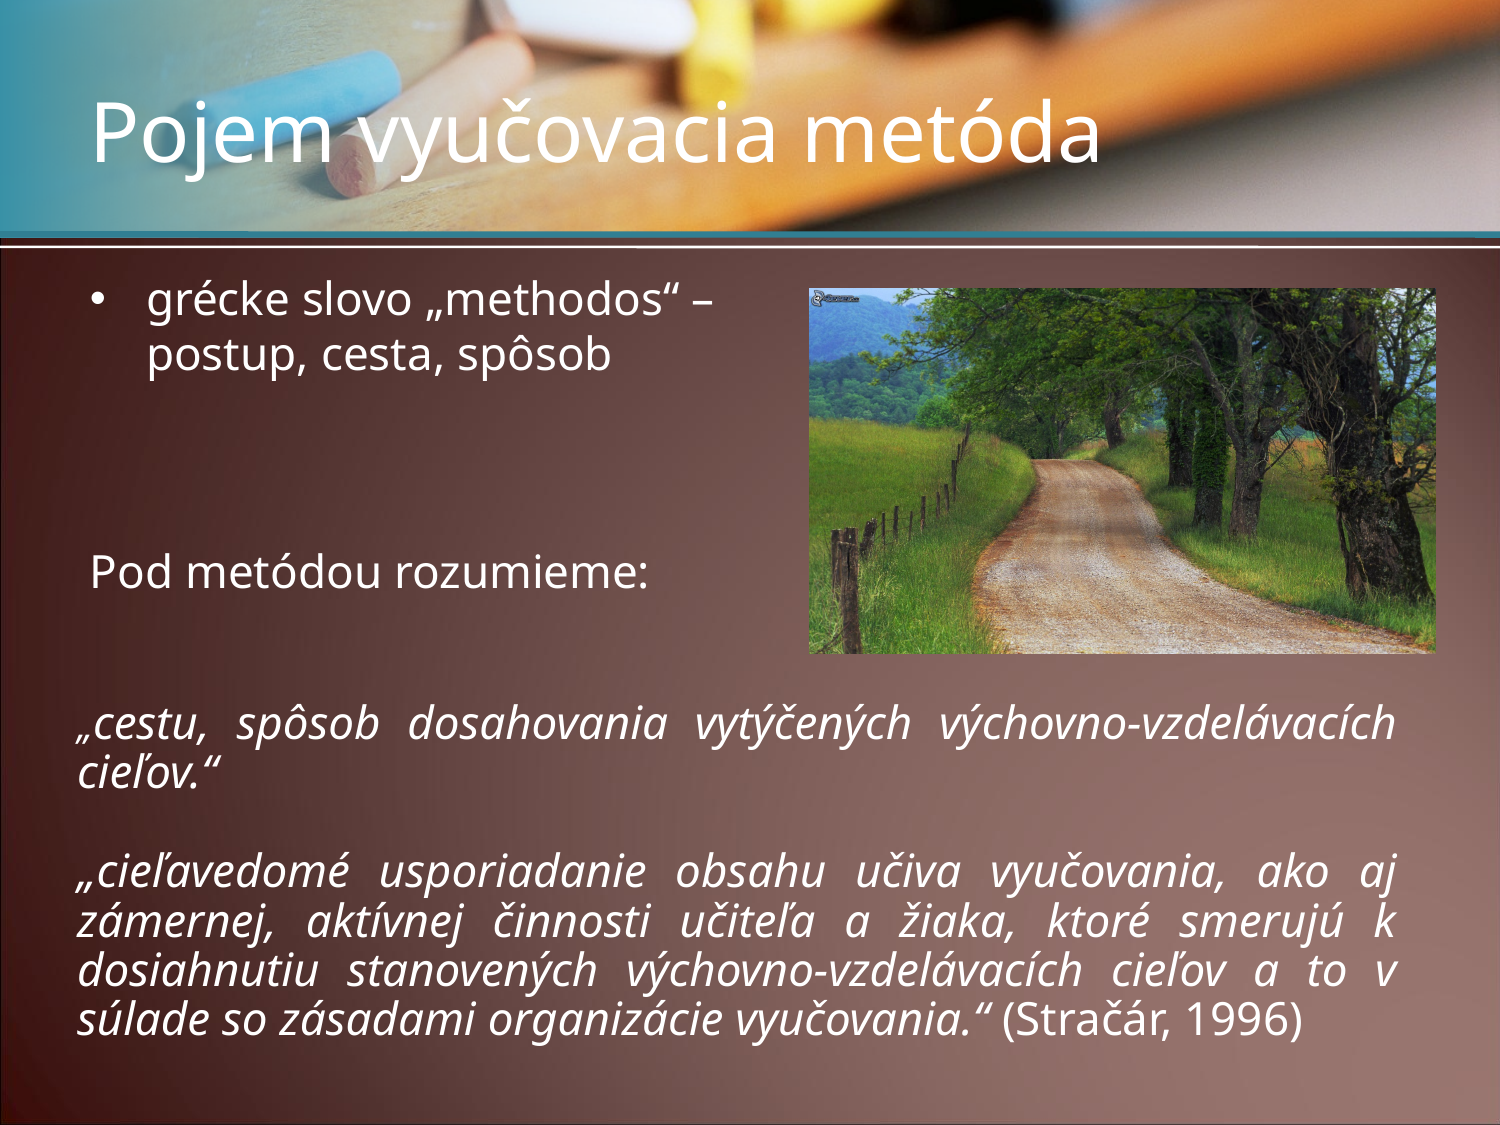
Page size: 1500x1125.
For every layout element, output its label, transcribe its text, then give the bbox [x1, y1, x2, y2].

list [809, 288, 1436, 654]
picture [0, 238, 1500, 245]
text_box „cestu, spôsob dosahovania vytýčených výchovno-vzdelávacích cieľov.“ „cieľavedomé usporiadanie obsahu učiva vyučovania, ako aj zámernej, aktívnej činnosti učiteľa a žiaka, ktoré smerujú k dosiahnutiu stanovených výchovno-vzdelávacích cieľov a to v súlade so zásadami organizácie vyučovania.“ (Stračár, 1996) [62, 692, 1413, 1099]
list grécke slovo „methodos“ – postup, cesta, spôsob Pod metódou rozumieme: [75, 262, 738, 692]
picture [0, 249, 1500, 1125]
title Pojem vyučovacia metóda [75, 24, 1425, 233]
picture [663, 0, 1500, 231]
